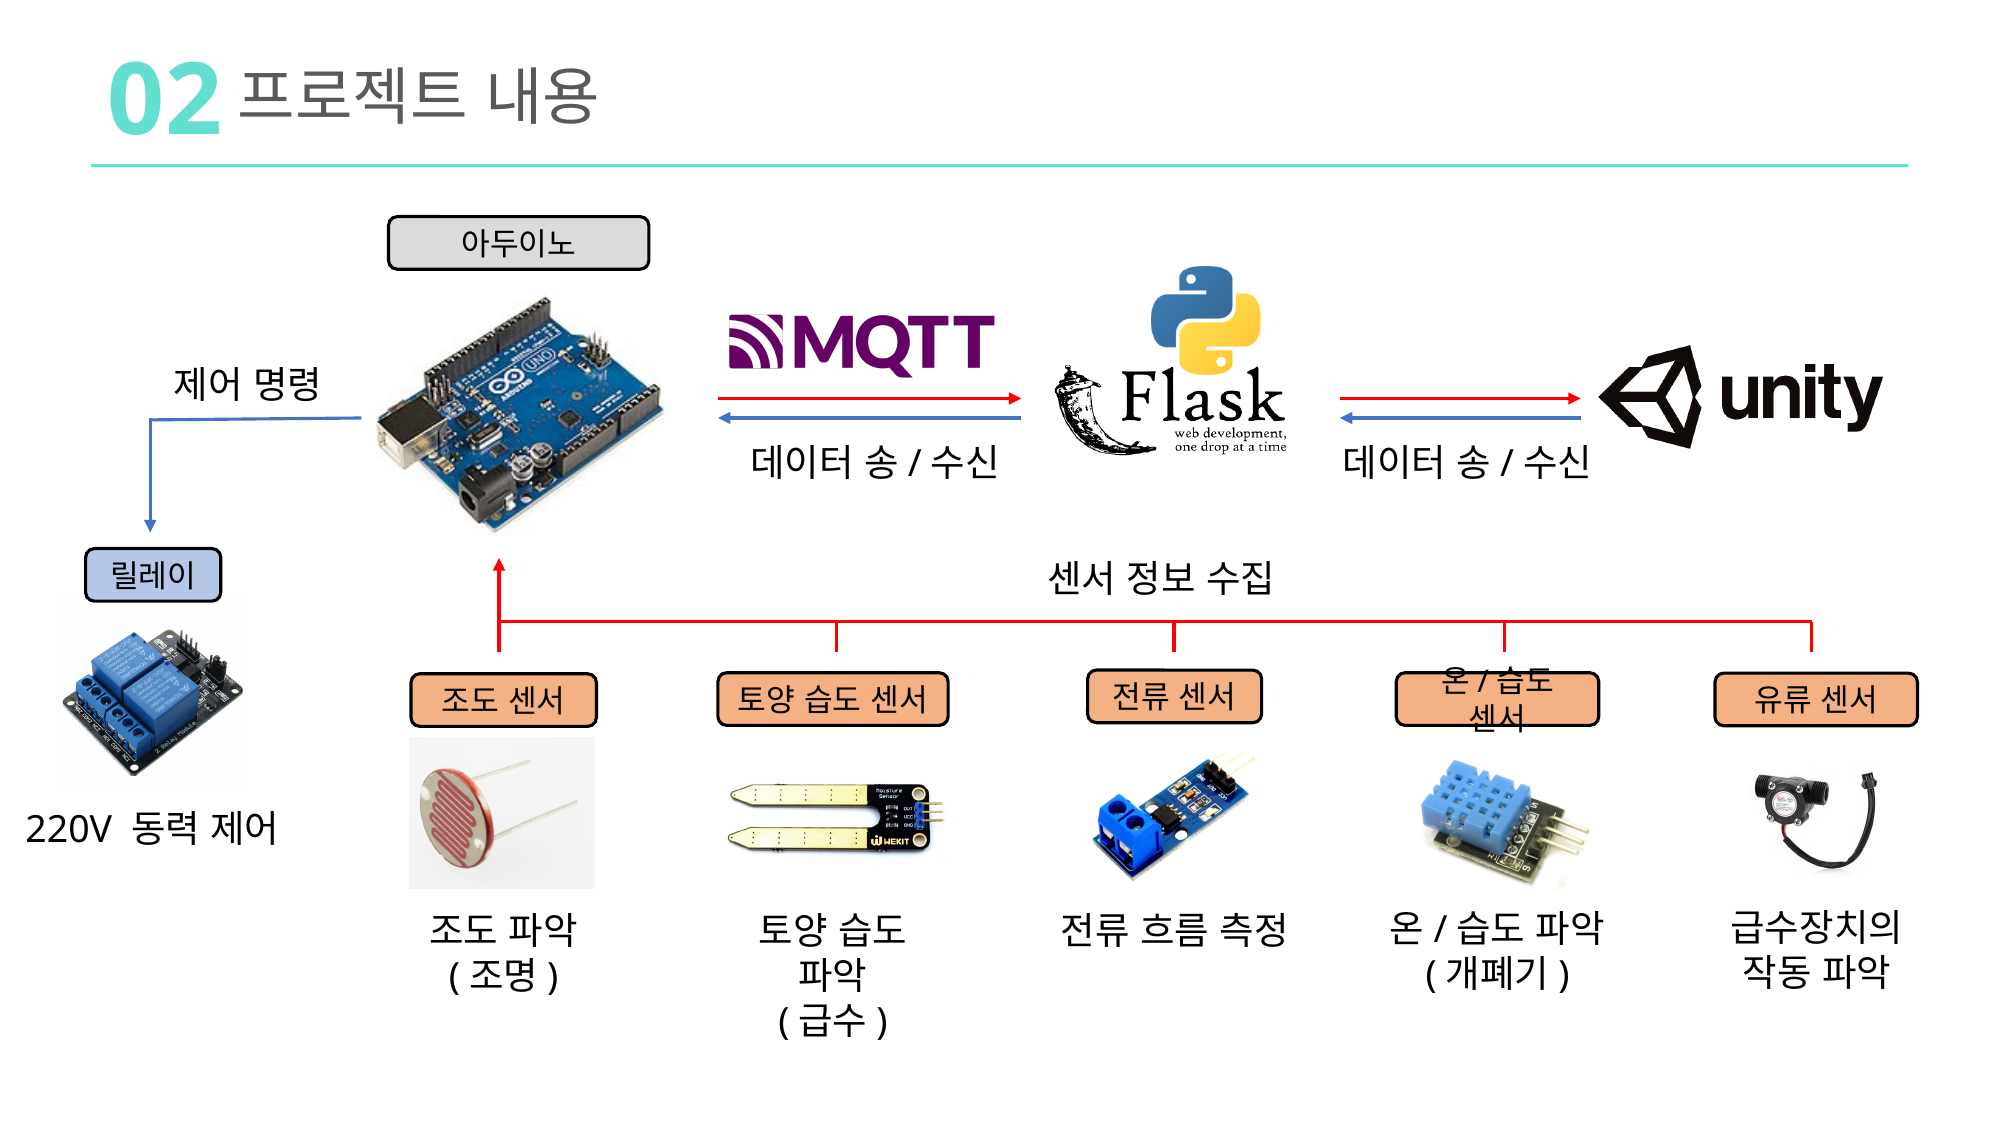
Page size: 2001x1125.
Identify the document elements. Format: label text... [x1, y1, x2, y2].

picture [1598, 345, 1883, 449]
text_box 아두이노 [387, 215, 650, 264]
picture [1065, 752, 1276, 907]
text_box 릴레이 [84, 547, 222, 592]
text_box 온/습도 파악 (개폐기) [1350, 897, 1645, 1003]
text_box 데이터 송/수신 [1367, 431, 1614, 492]
picture [1413, 751, 1599, 891]
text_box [91, 27, 929, 164]
text_box 전류 센서 [1086, 669, 1263, 724]
picture [717, 309, 1007, 383]
picture [1749, 752, 1883, 886]
text_box 센서 정보 수집 [1032, 547, 1319, 608]
picture [695, 764, 971, 877]
text_box 토양 습도 파악 (급수) [705, 899, 962, 1050]
picture [1051, 257, 1367, 500]
picture [364, 264, 673, 573]
picture [409, 737, 595, 889]
text_box 토양 습도 센서 [716, 671, 950, 727]
text_box 제어 명령 [159, 353, 358, 414]
text_box 조도 센서 [409, 672, 598, 728]
text_box 220V 동력 제어 [9, 798, 295, 858]
text_box 급수장치의 작동 파악 [1700, 896, 1933, 1002]
text_box 유류 센서 [1713, 672, 1919, 727]
text_box 전류 흐름 측정 [1021, 899, 1328, 960]
text_box 조도 파악 (조명) [397, 899, 610, 1005]
text_box 데이터 송/수신 [735, 431, 1022, 492]
picture [53, 592, 252, 792]
text_box [90, 163, 1909, 168]
text_box 온/습도 센서 [1395, 671, 1600, 727]
